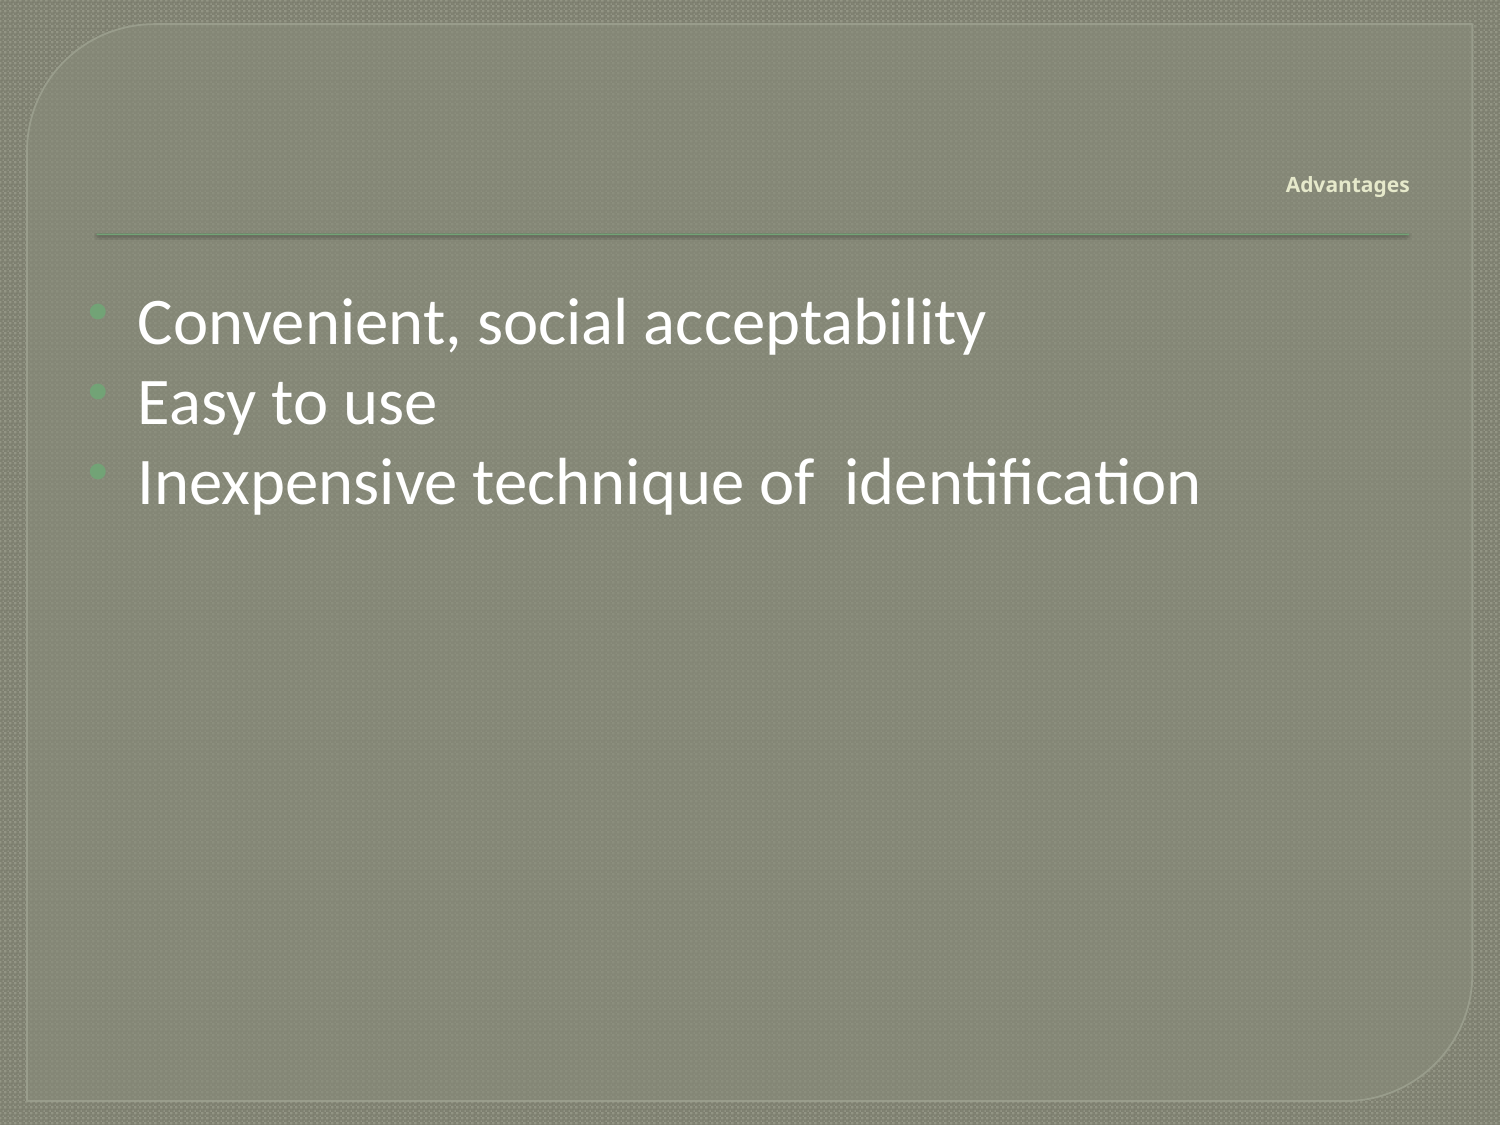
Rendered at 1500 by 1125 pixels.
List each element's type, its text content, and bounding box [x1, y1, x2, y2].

title Advantages [75, 87, 1425, 230]
list Convenient, social acceptability Easy to use Inexpensive technique of identification [74, 269, 1426, 1013]
